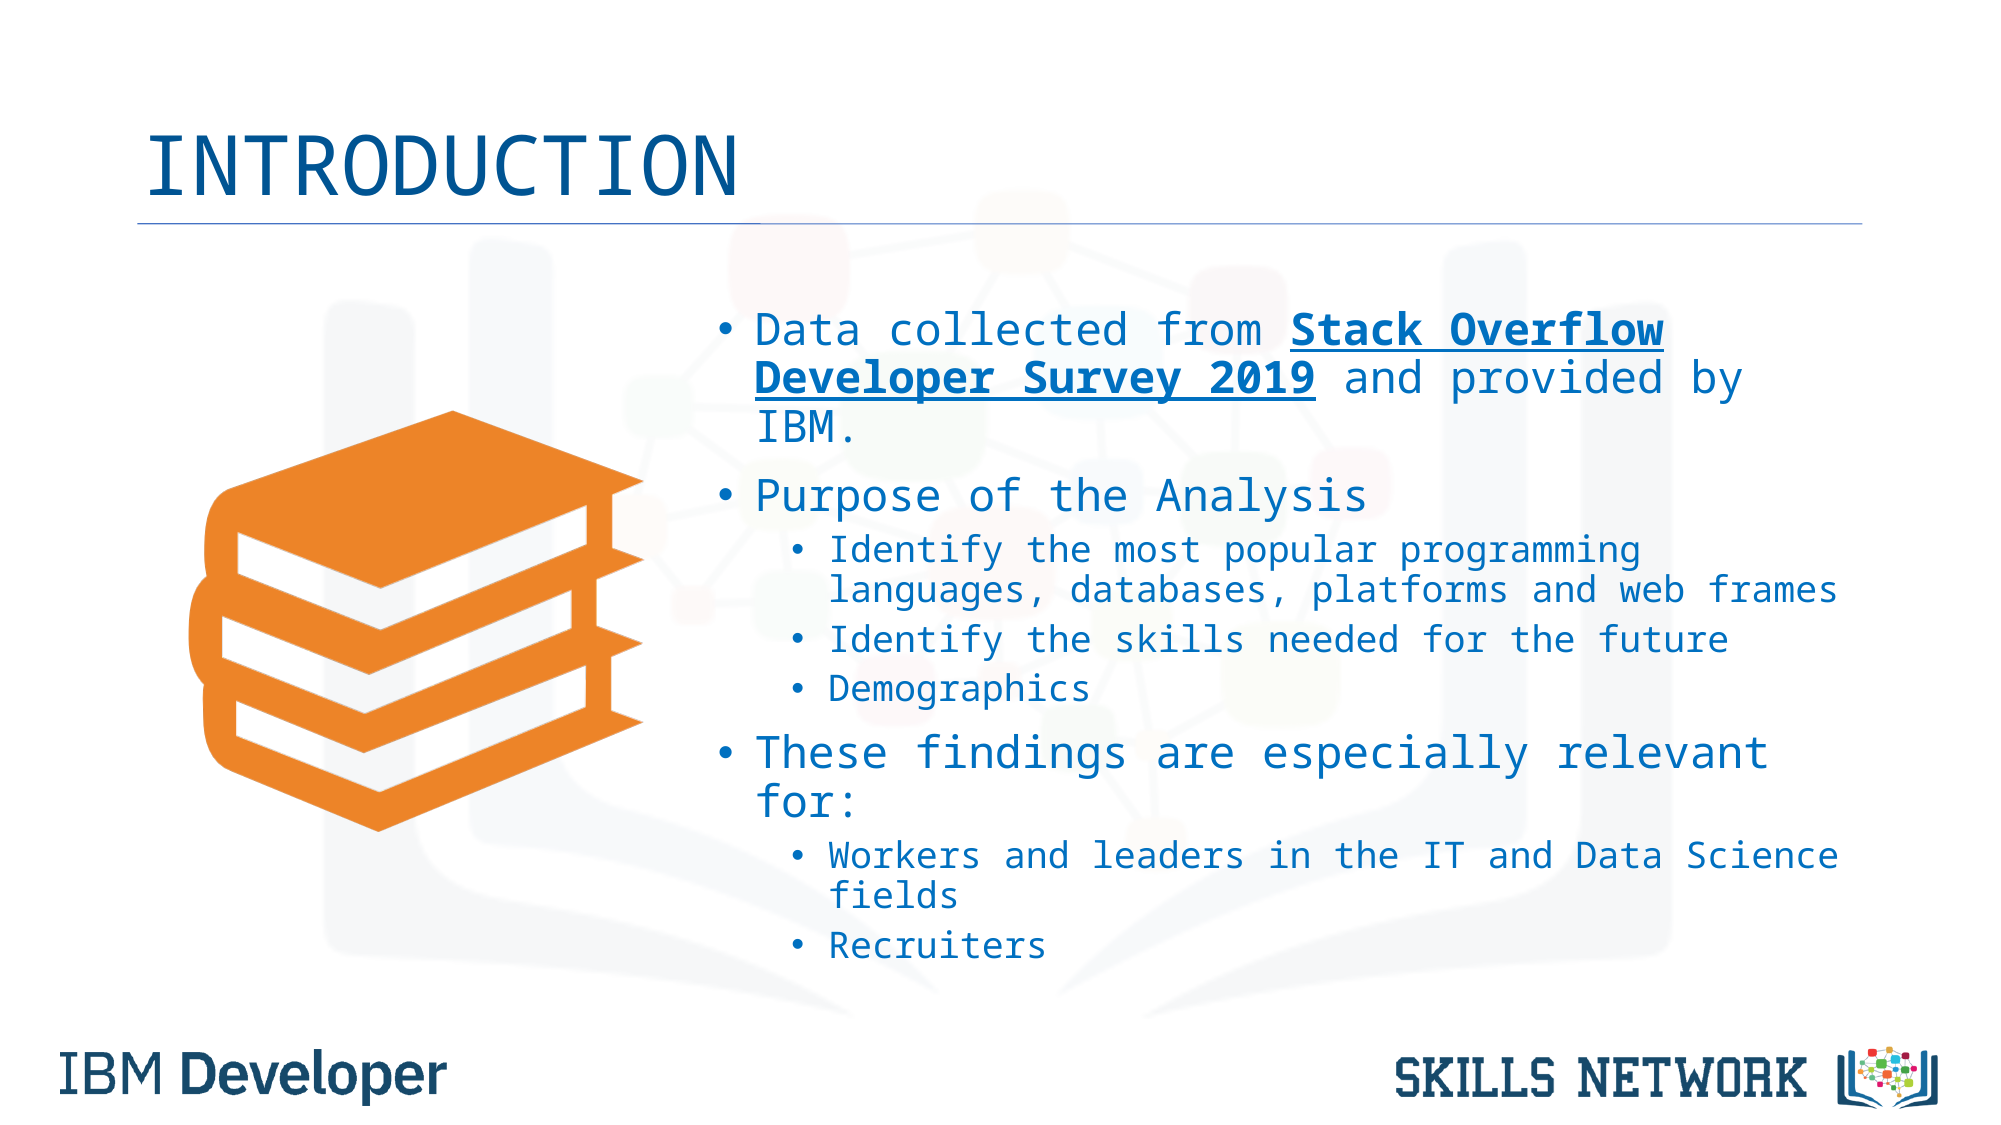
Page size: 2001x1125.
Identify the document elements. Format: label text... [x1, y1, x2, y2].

picture [1390, 1045, 1945, 1111]
text_box Data collected from Stack Overflow Developer Survey 2019 and provided by IBM. Purpose of the Analysis Identify the most popular programming languages, databases, platforms and web frames Identify the skills needed for the future Demographics These findings are especially relevant for: Workers and leaders in the IT and Data Science fields Recruiters [702, 299, 1863, 1014]
title INTRODUCTION [126, 59, 1381, 278]
picture [55, 1045, 459, 1108]
picture [163, 370, 665, 872]
